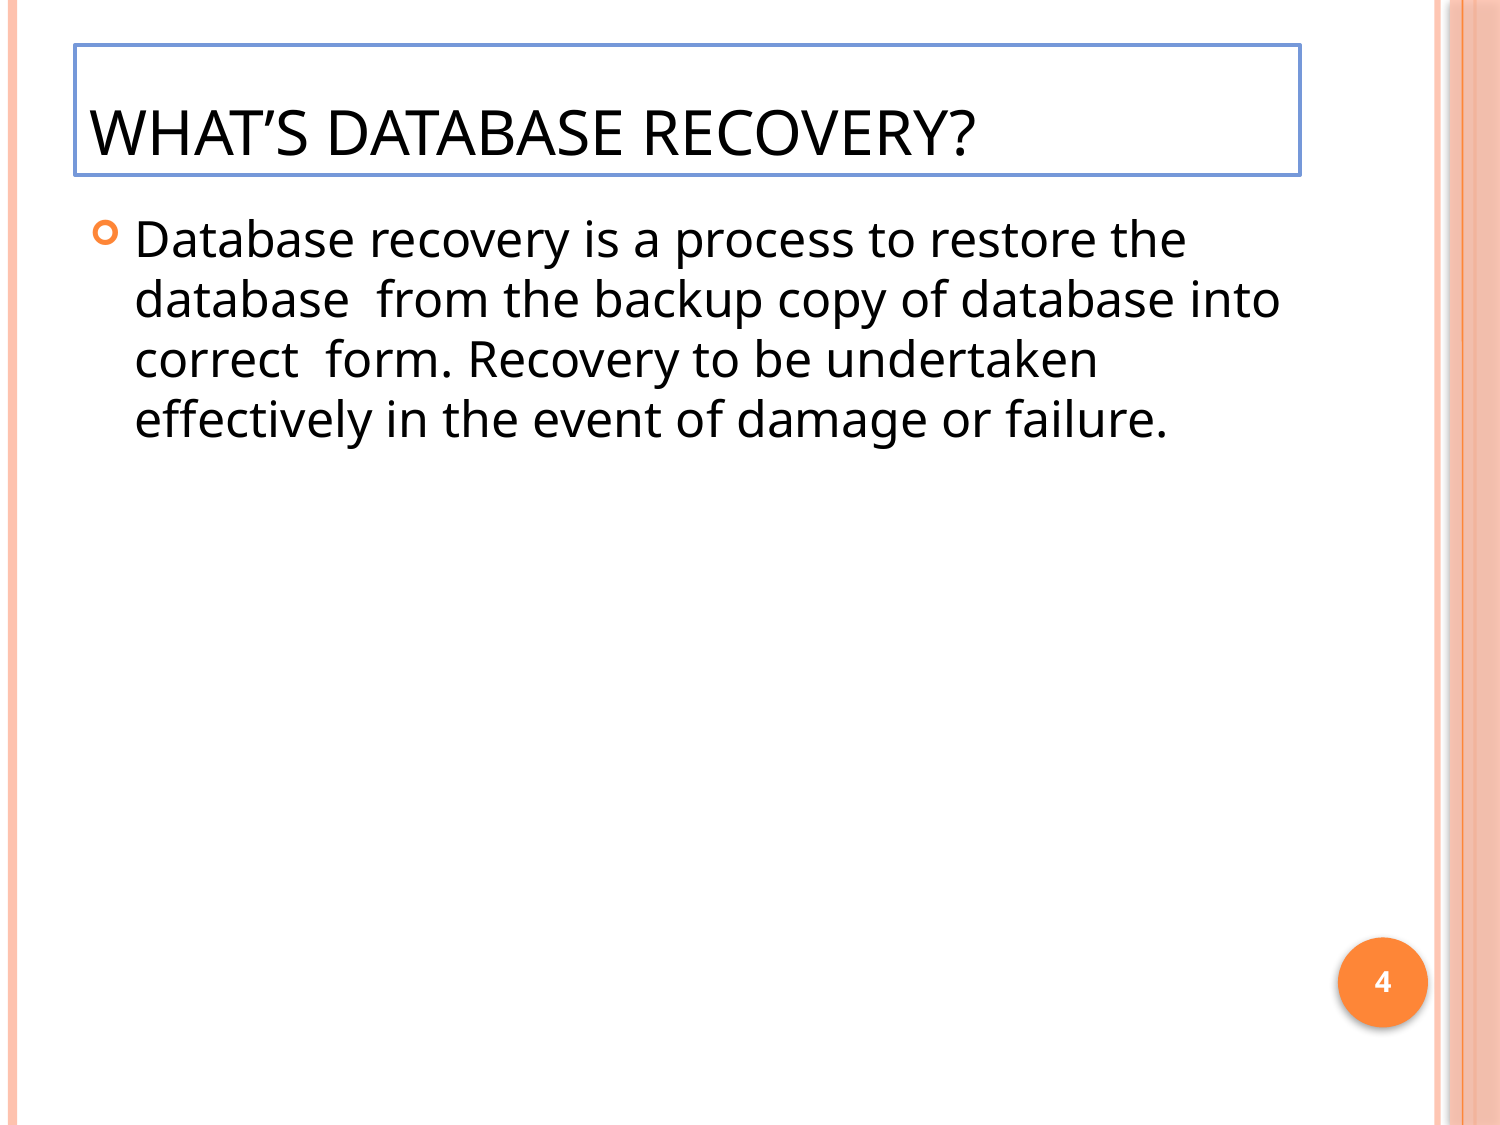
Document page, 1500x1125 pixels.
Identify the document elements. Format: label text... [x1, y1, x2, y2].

title What’s database recovery? [73, 43, 1302, 177]
list Database recovery is a process to restore the database from the backup copy of database into correct form. Recovery to be undertaken effectively in the event of damage or failure. [75, 200, 1300, 1062]
slide_number 4 [1333, 940, 1434, 1027]
